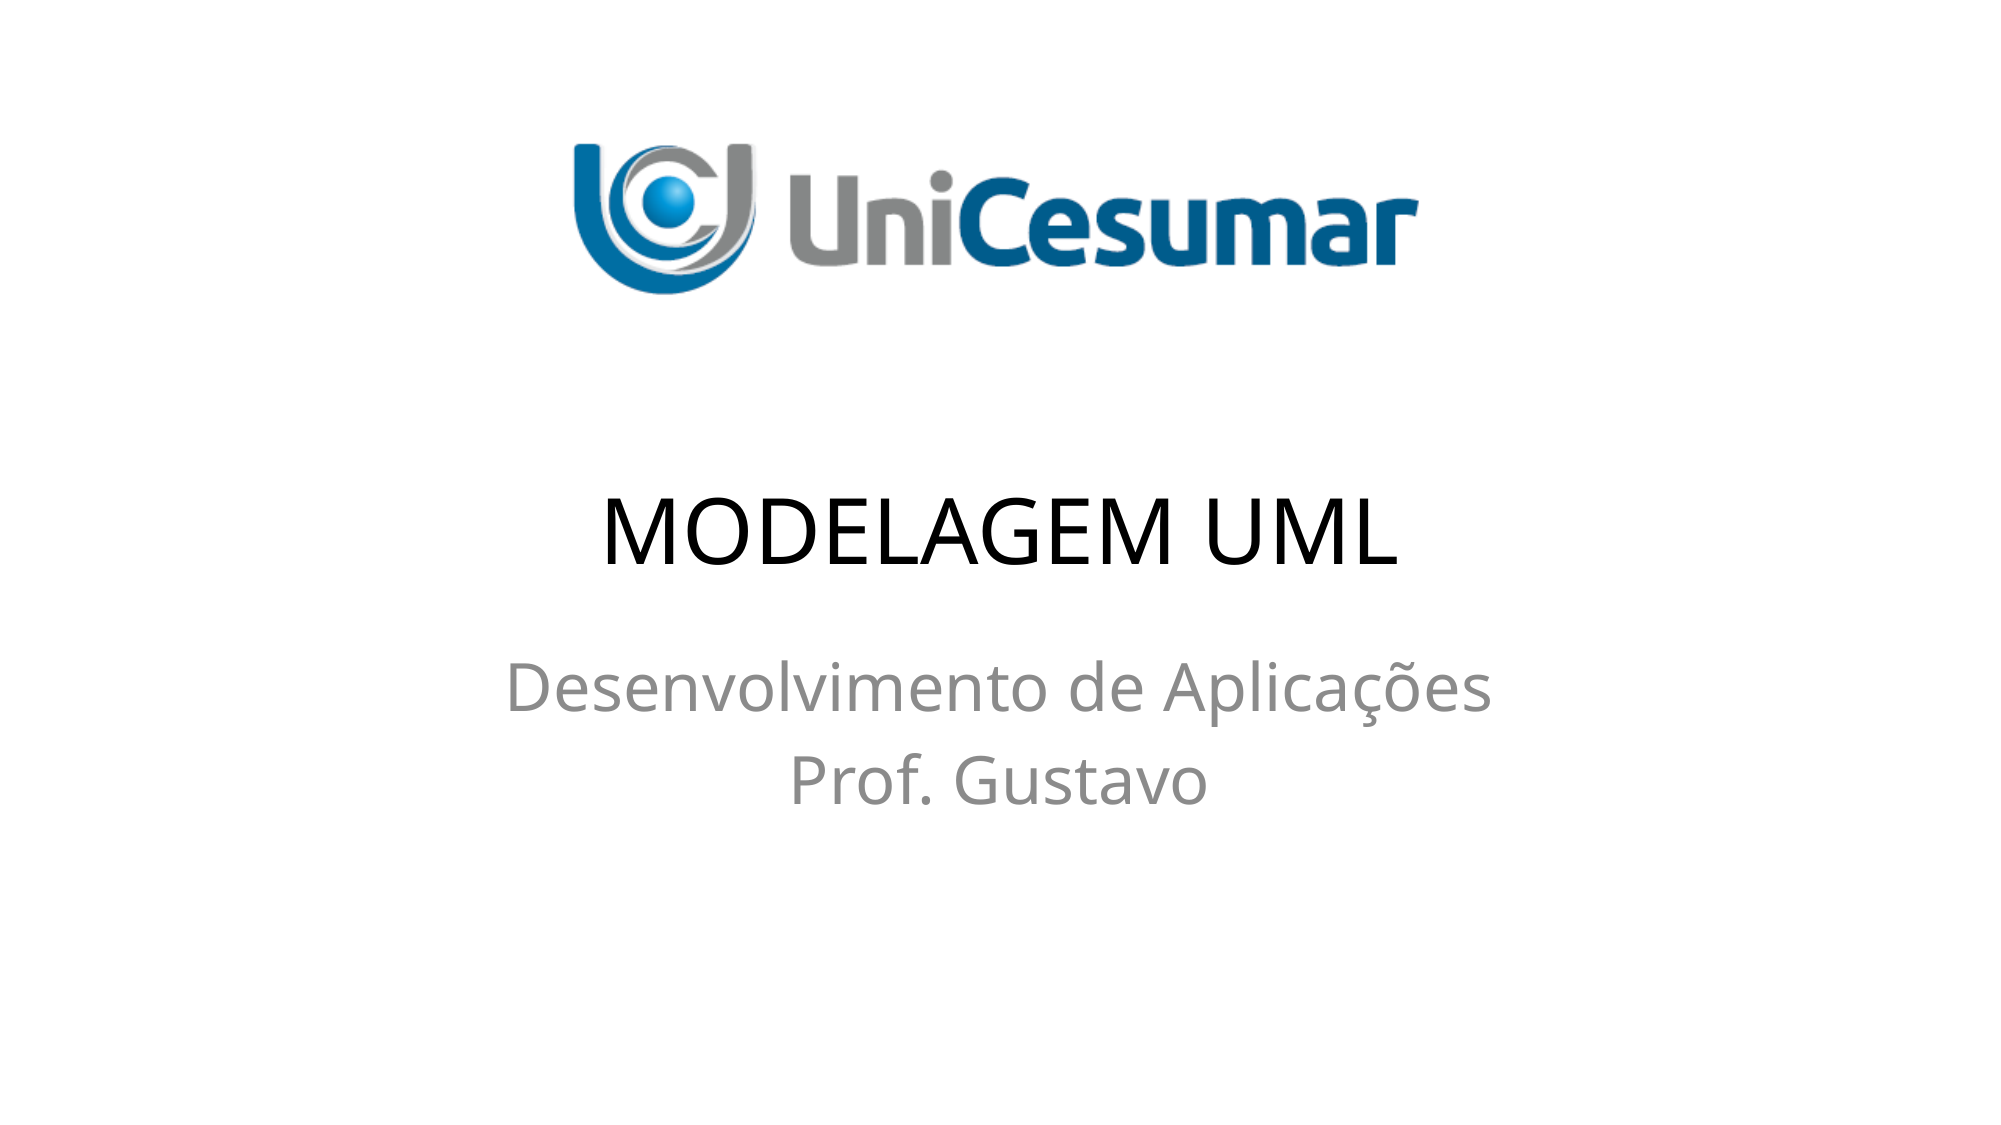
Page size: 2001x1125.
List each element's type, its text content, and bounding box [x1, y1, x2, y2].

picture [556, 72, 1444, 349]
subtitle Desenvolvimento de Aplicações Prof. Gustavo [150, 637, 1850, 925]
title MODELAGEM UML [150, 349, 1850, 591]
